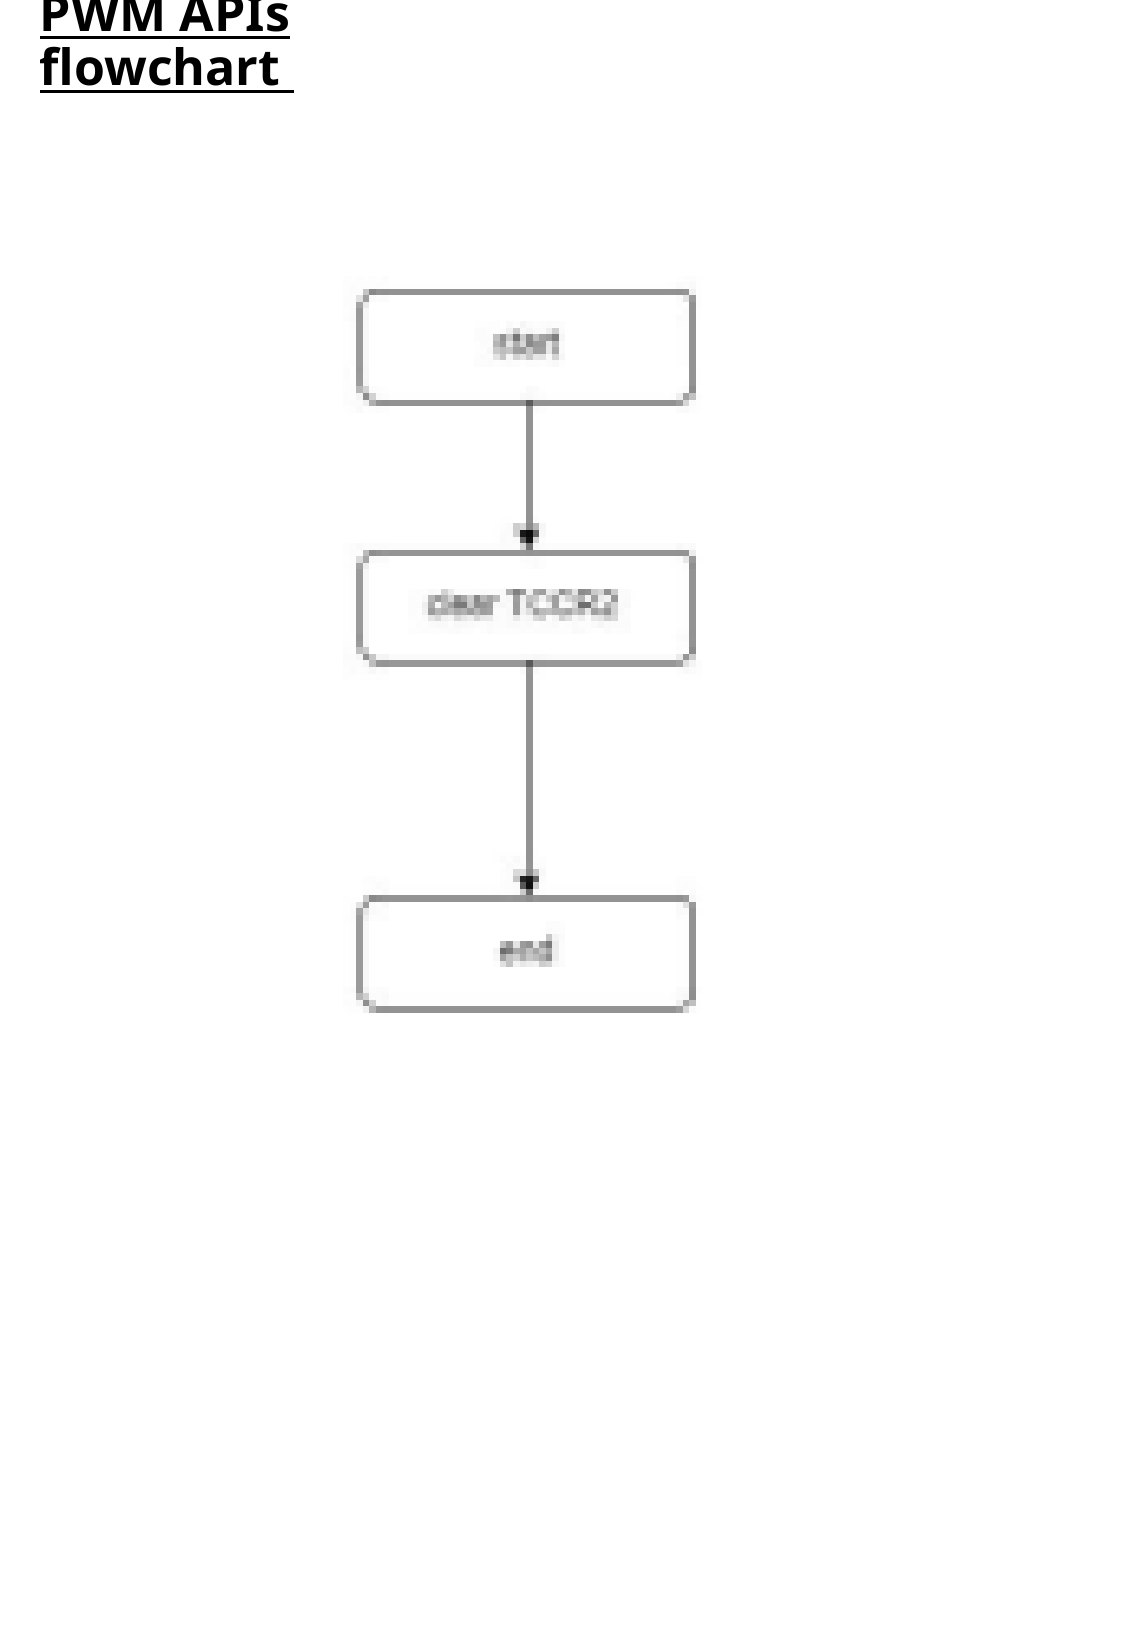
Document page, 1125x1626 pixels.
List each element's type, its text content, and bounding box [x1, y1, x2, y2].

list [324, 263, 801, 1085]
text_box PWM APIs flowchart [24, 0, 538, 86]
